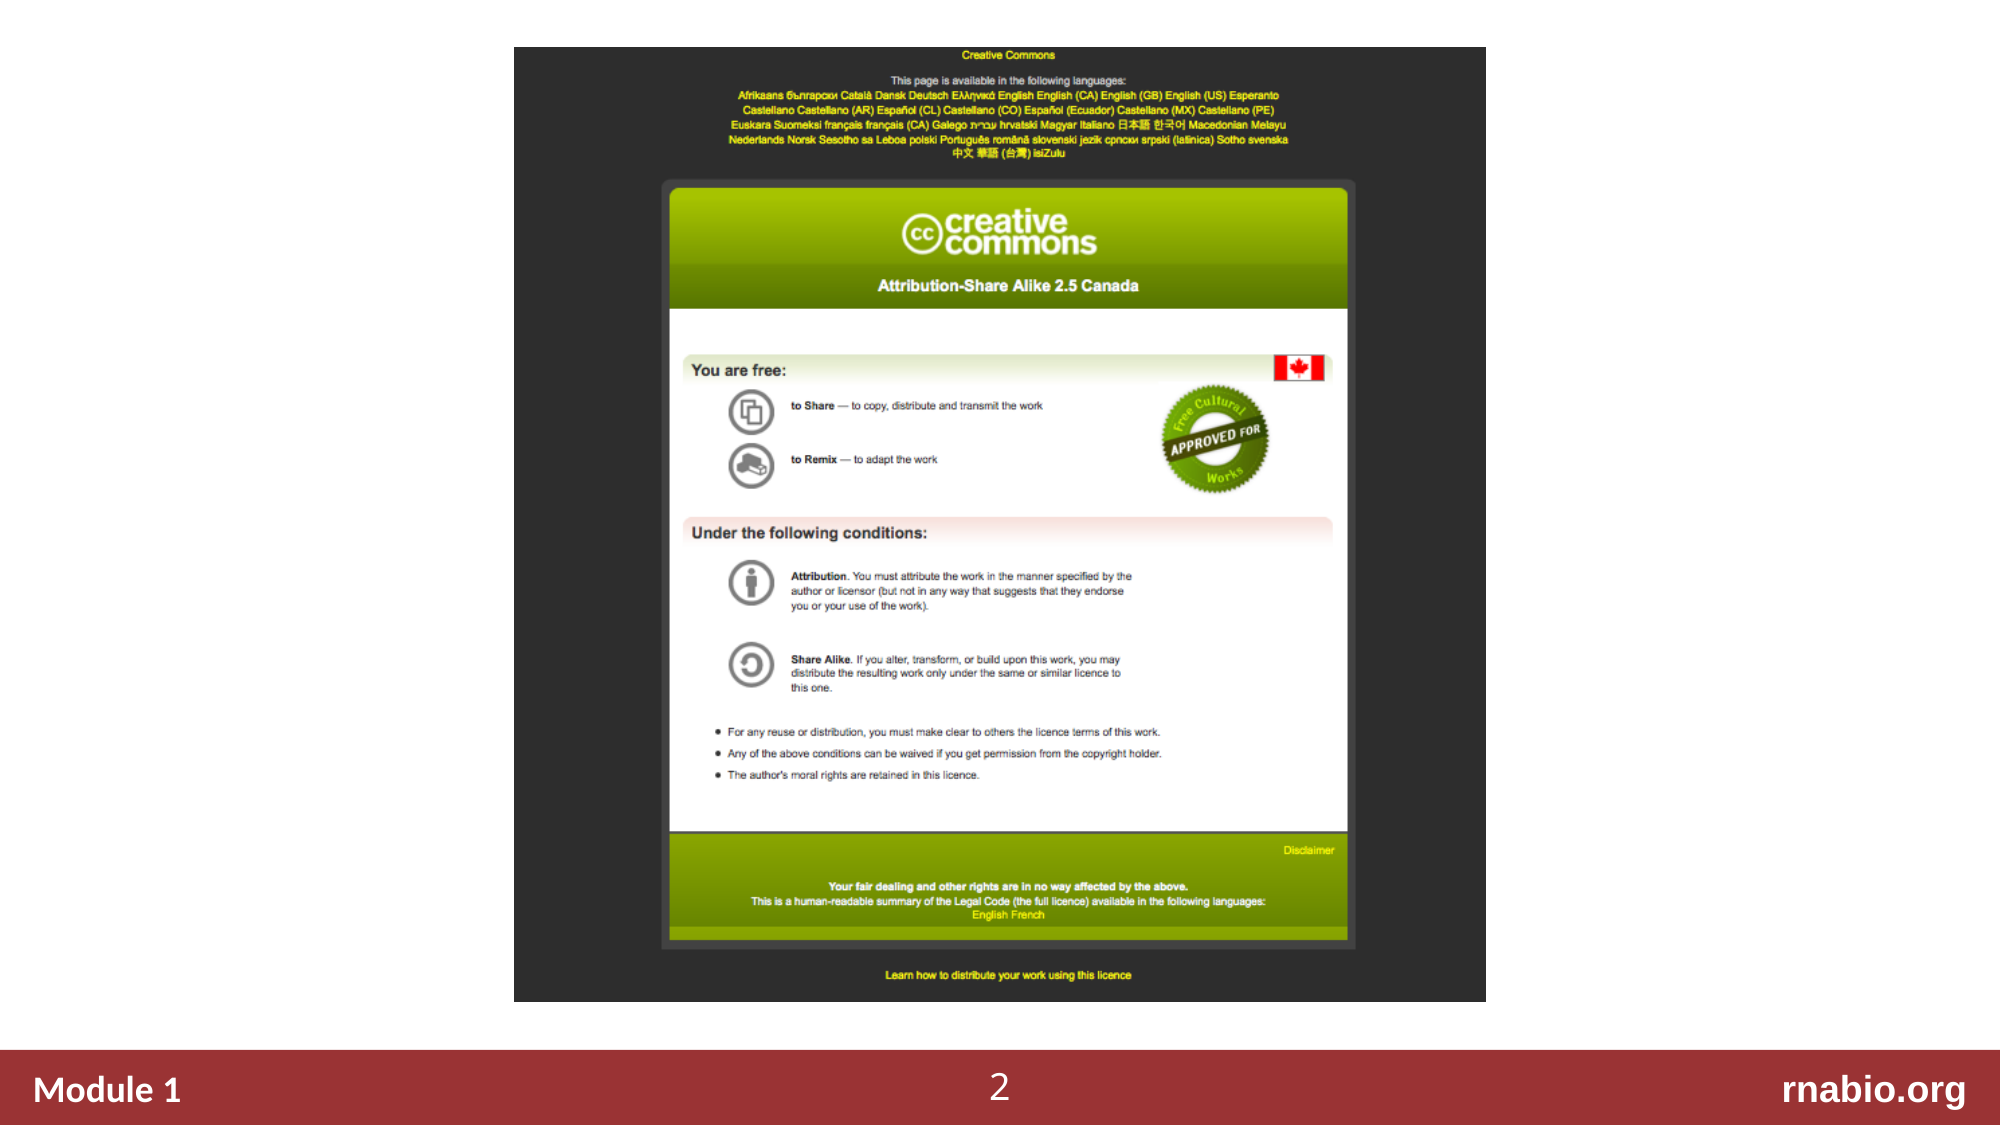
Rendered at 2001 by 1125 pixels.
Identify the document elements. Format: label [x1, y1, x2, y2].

picture [514, 47, 1486, 1002]
